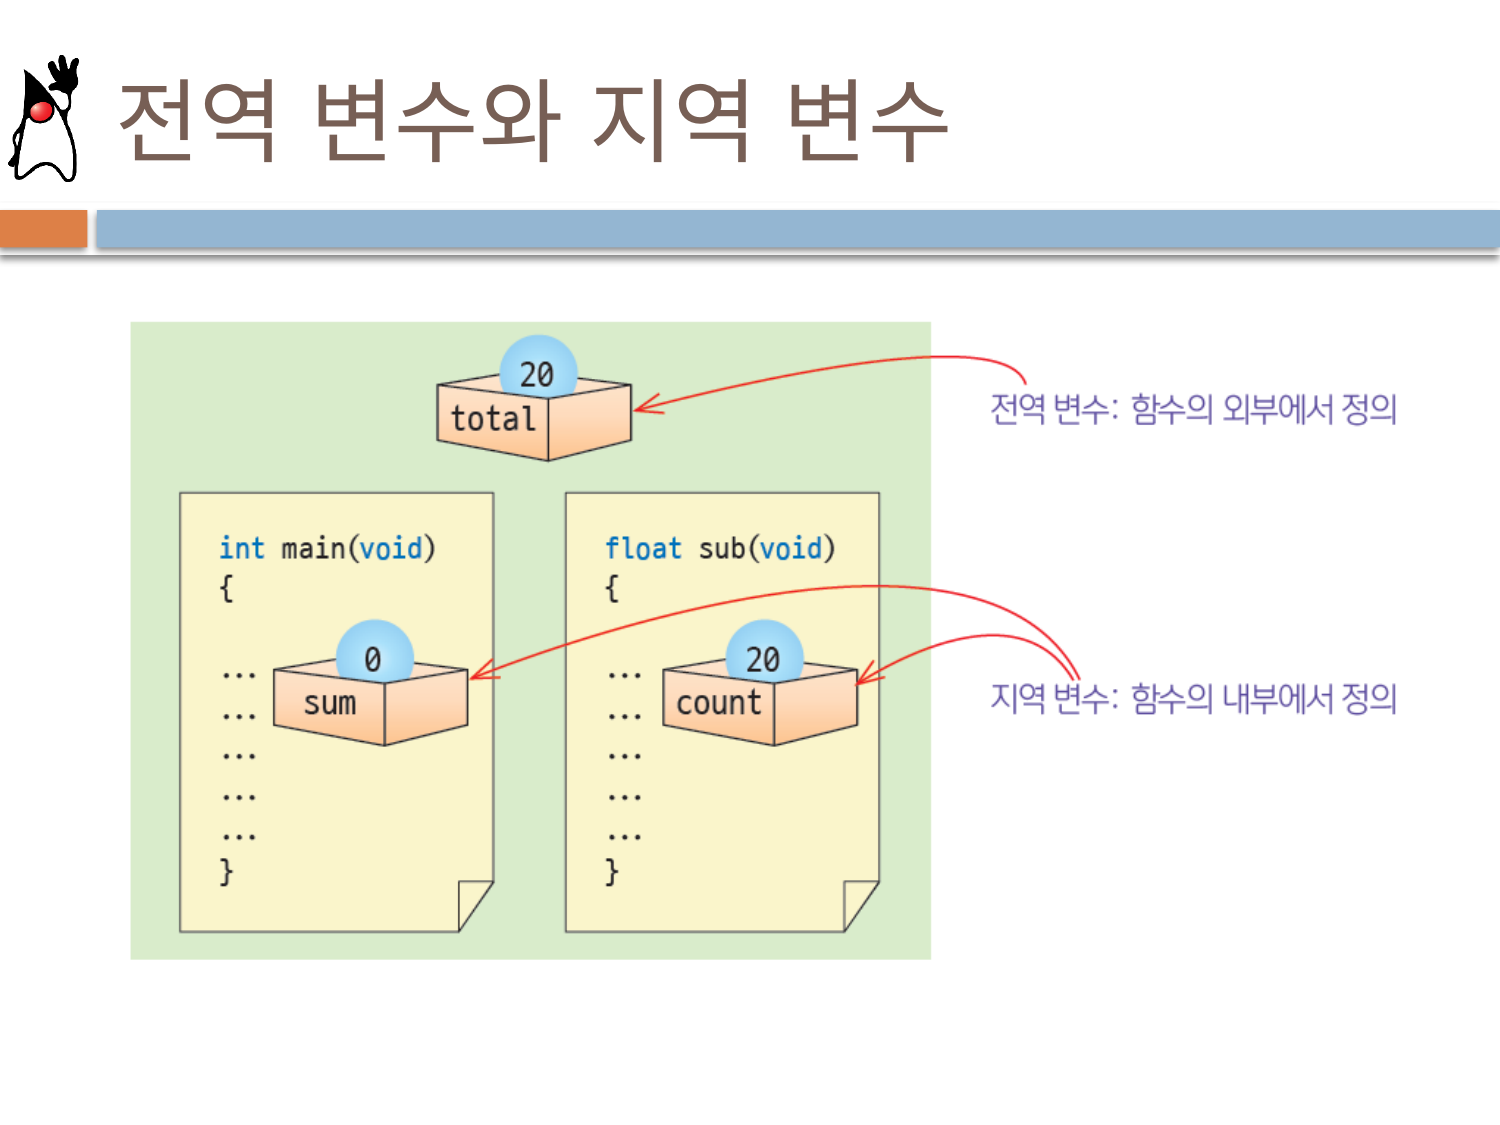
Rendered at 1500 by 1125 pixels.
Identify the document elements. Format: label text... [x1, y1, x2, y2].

title 전역 변수와 지역 변수 [100, 37, 1438, 200]
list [100, 280, 1439, 982]
picture [8, 55, 79, 182]
